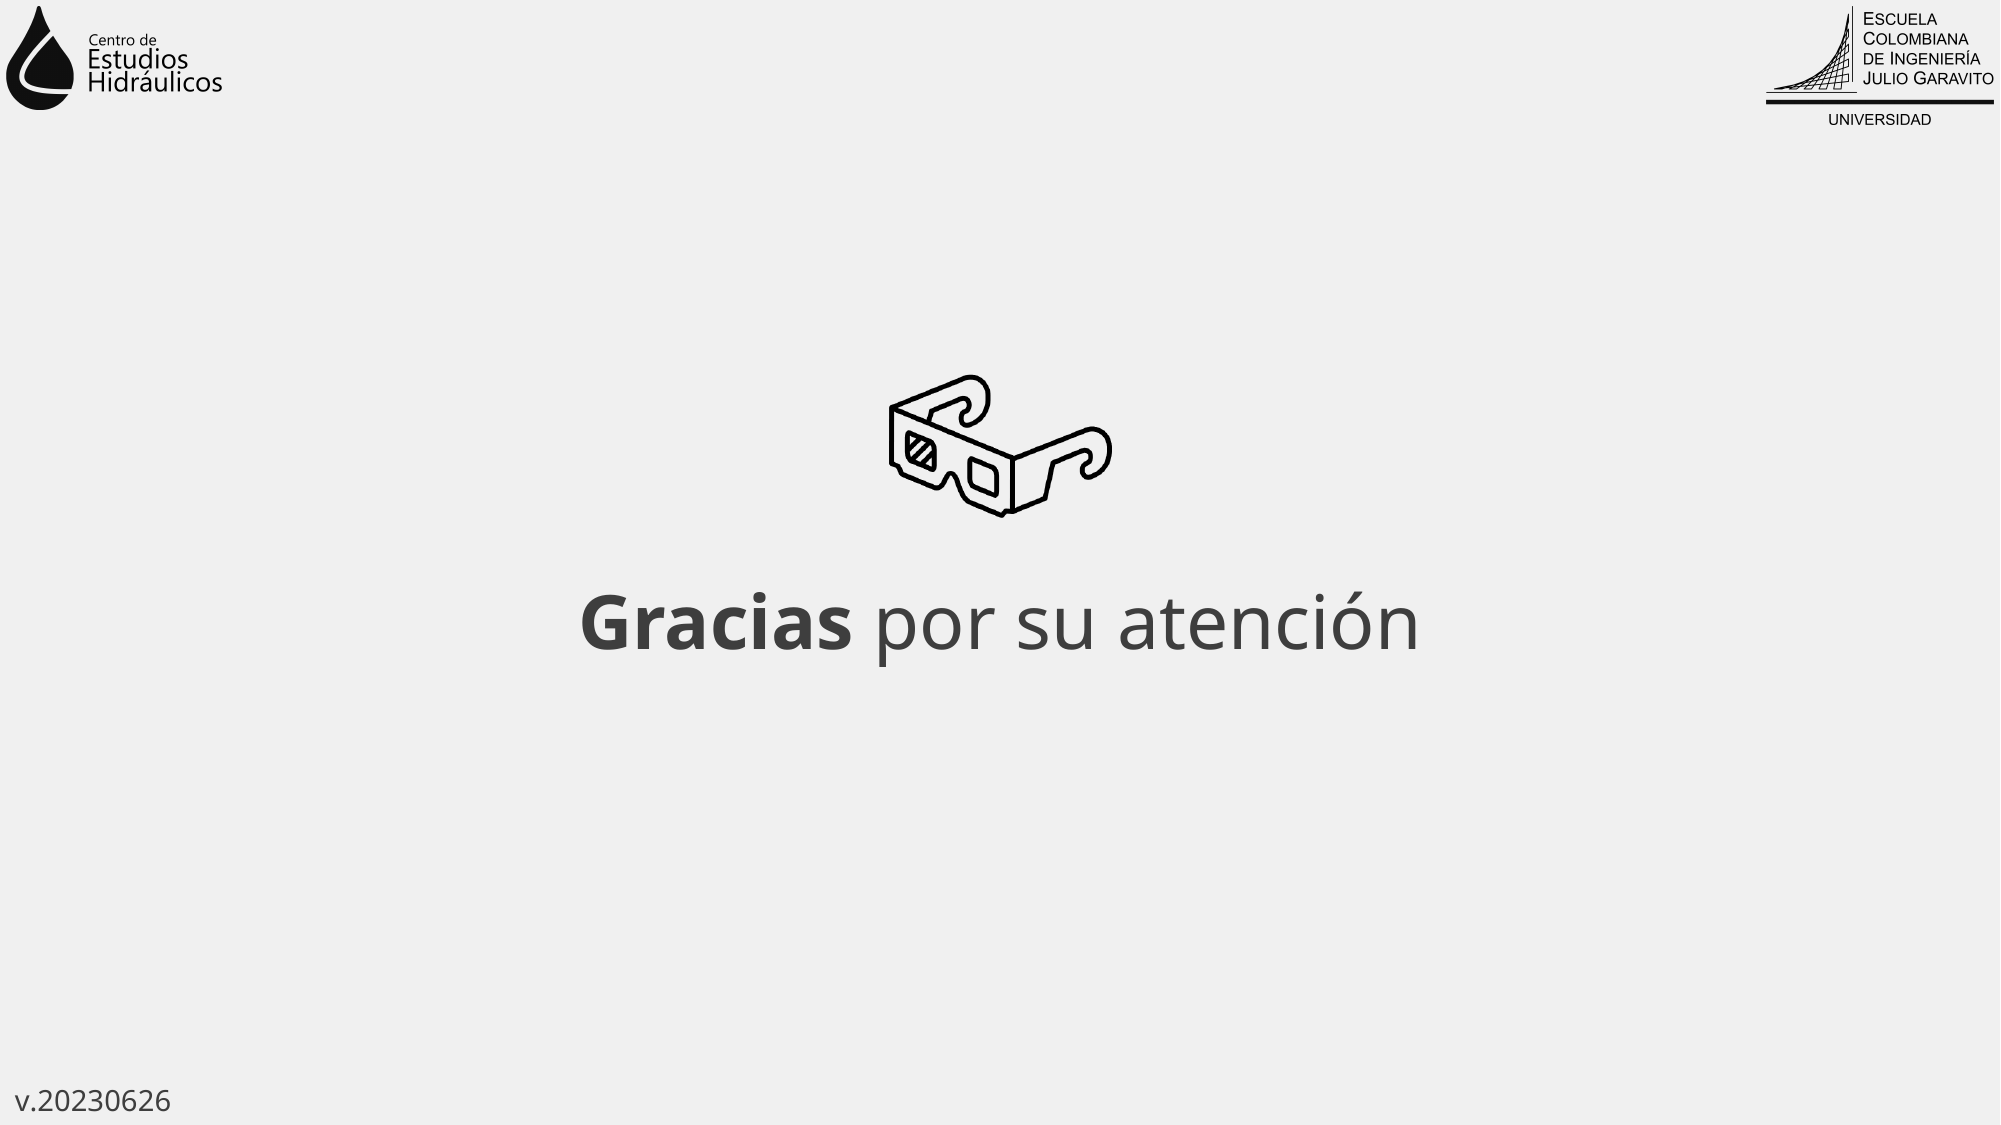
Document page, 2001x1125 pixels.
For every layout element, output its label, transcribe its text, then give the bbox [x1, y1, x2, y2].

text_box v.20230626 [0, 1074, 1000, 1125]
text_box Gracias por su atención [0, 471, 2000, 778]
picture [6, 6, 222, 110]
picture [1766, 6, 1994, 125]
picture [881, 326, 1119, 563]
